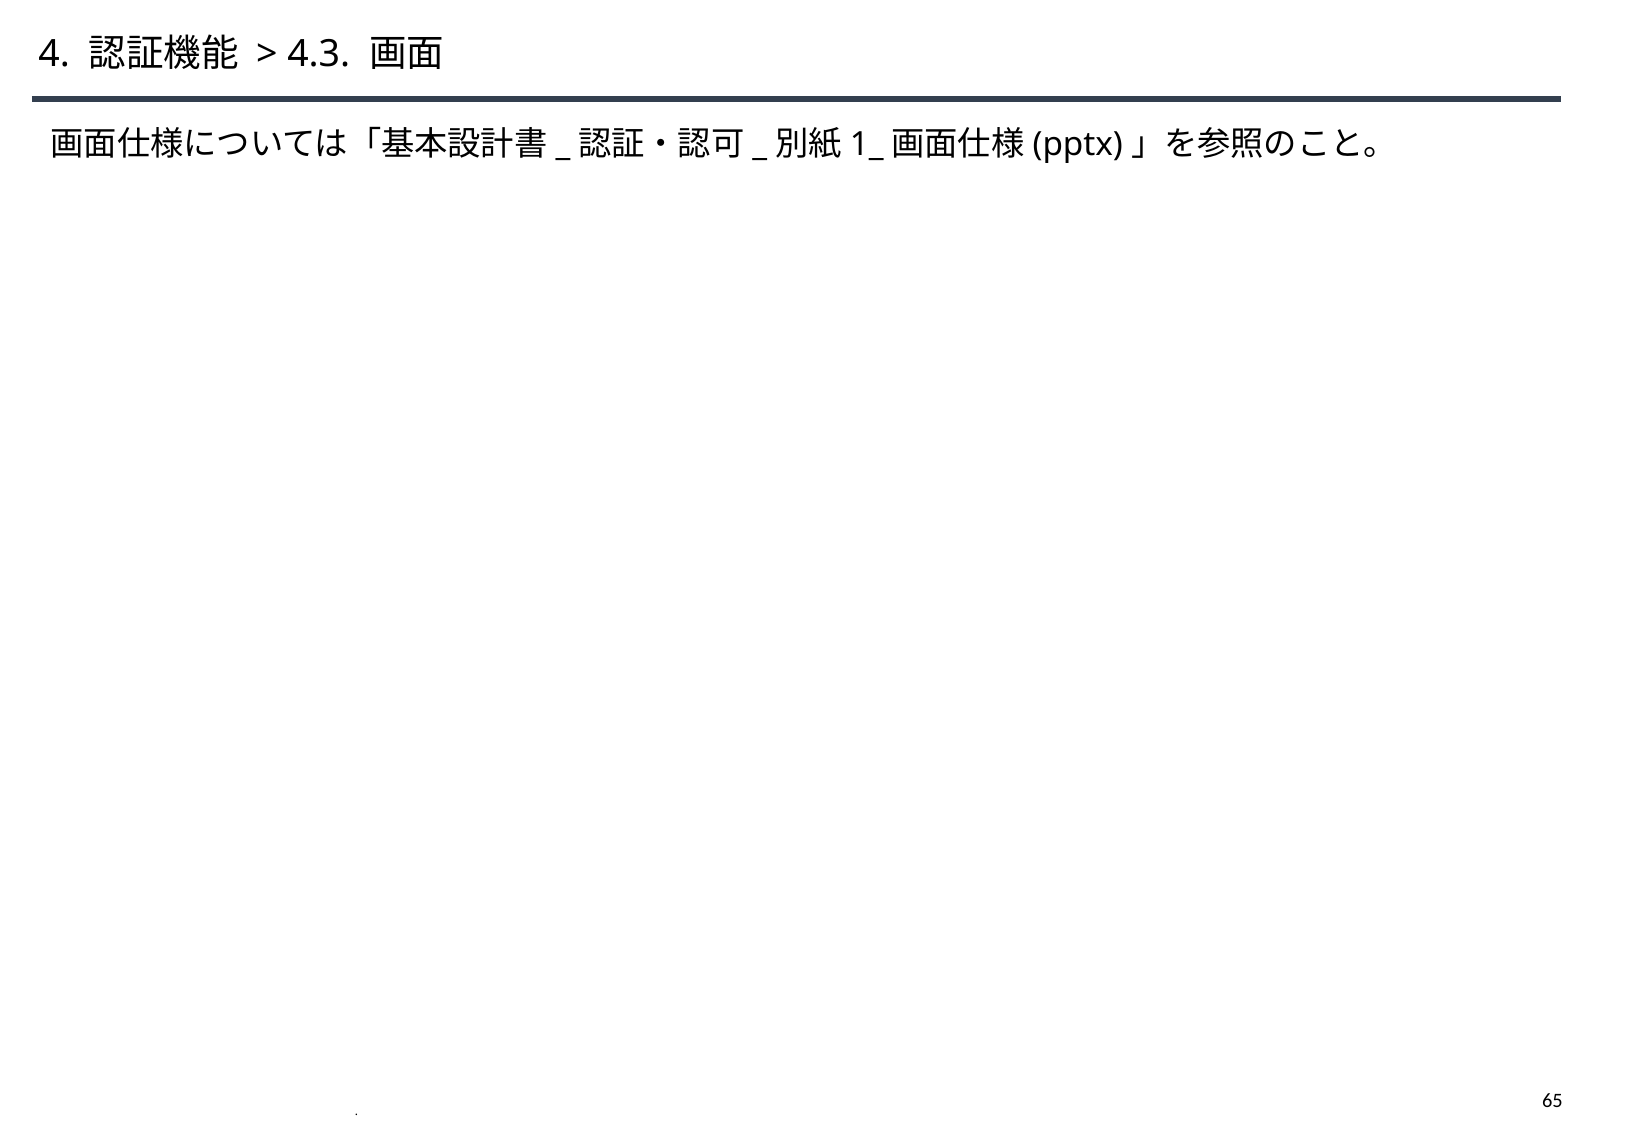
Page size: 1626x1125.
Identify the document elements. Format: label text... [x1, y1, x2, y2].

text_box 画面仕様については「基本設計書_認証・認可_別紙1_画面仕様(pptx)」を参照のこと。 [35, 114, 1540, 186]
title 4. 認証機能 > 4.3. 画面 [38, 19, 1526, 91]
